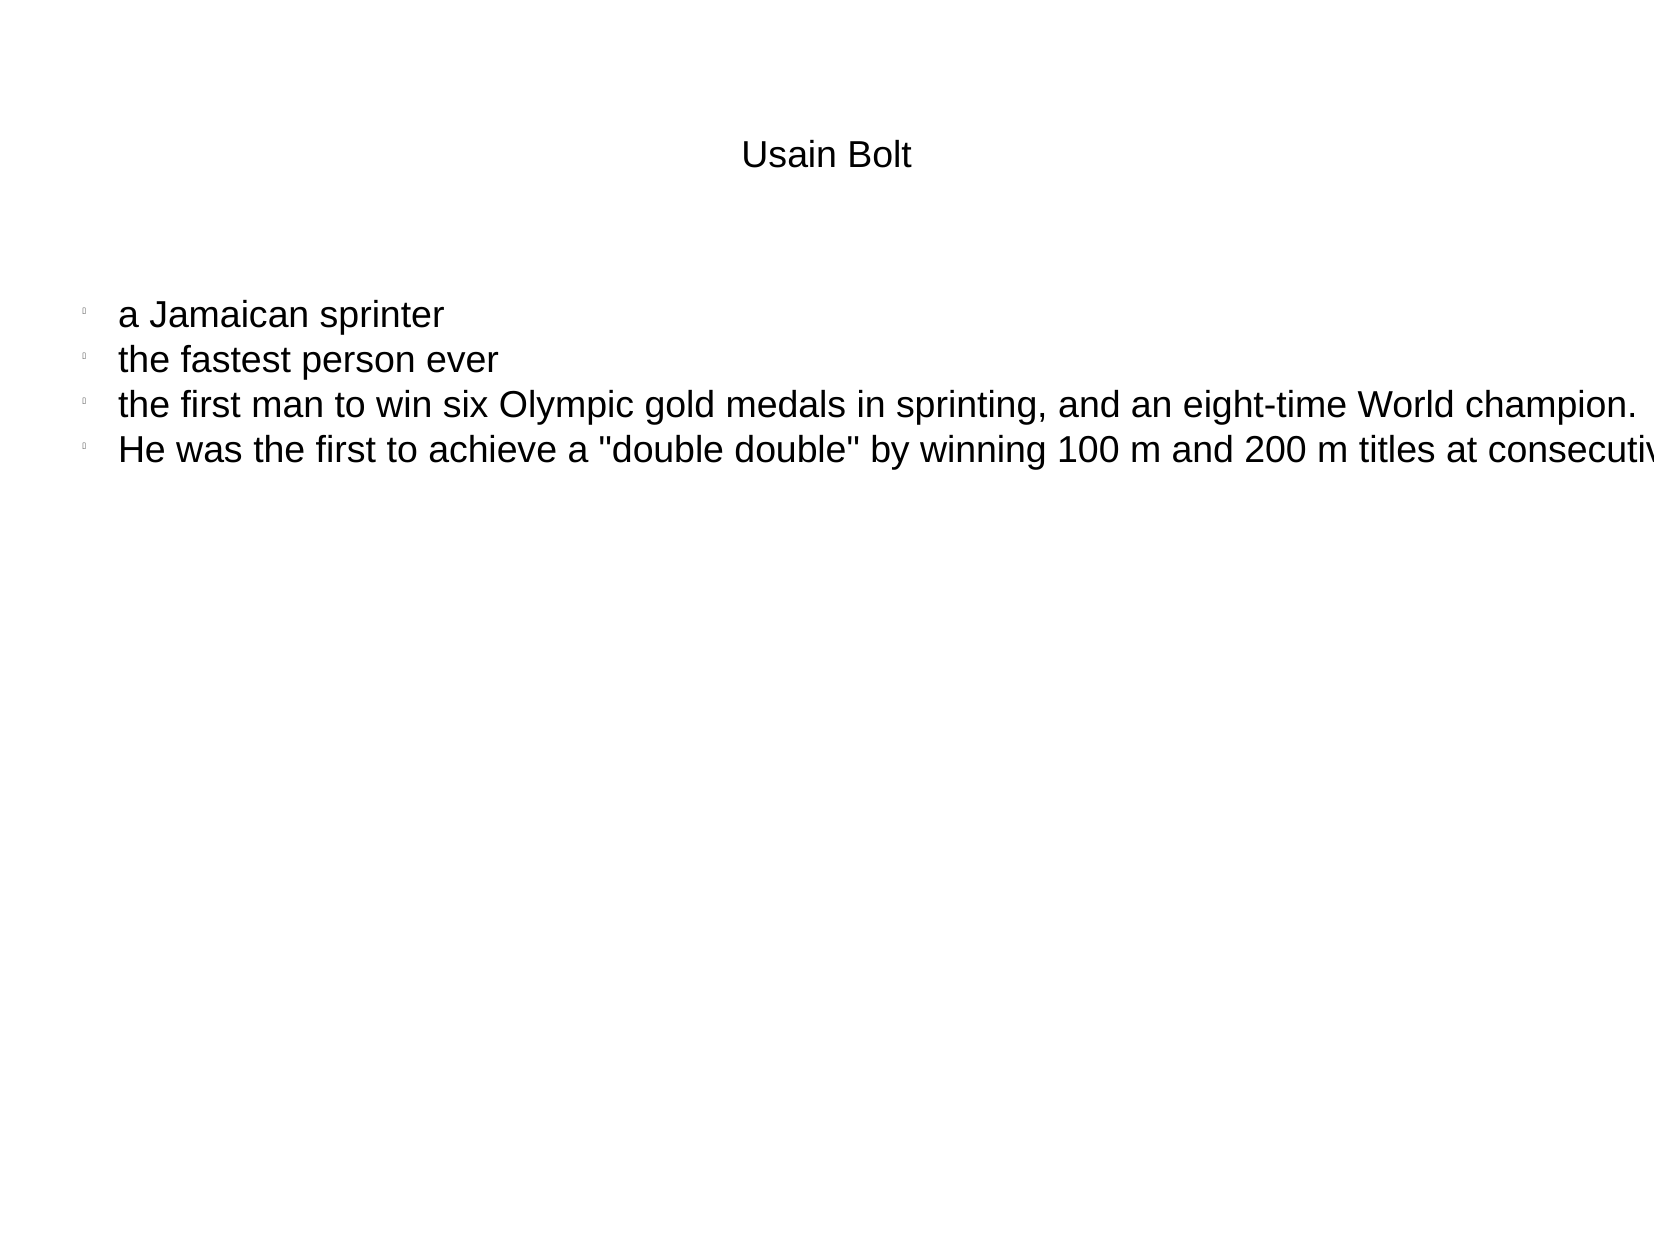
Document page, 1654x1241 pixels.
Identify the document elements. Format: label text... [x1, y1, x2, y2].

text_box a Jamaican sprinter the fastest person ever the first man to win six Olympic gold medals in sprinting, and an eight-time World champion. He was the first to achieve a "double double" by winning 100 m and 200 m titles at consecutive Olympics (2008 and 2012), and topped this through the first "double triple" (including 4×100 m relays). [82, 290, 1571, 1010]
text_box Usain Bolt [82, 49, 1571, 257]
